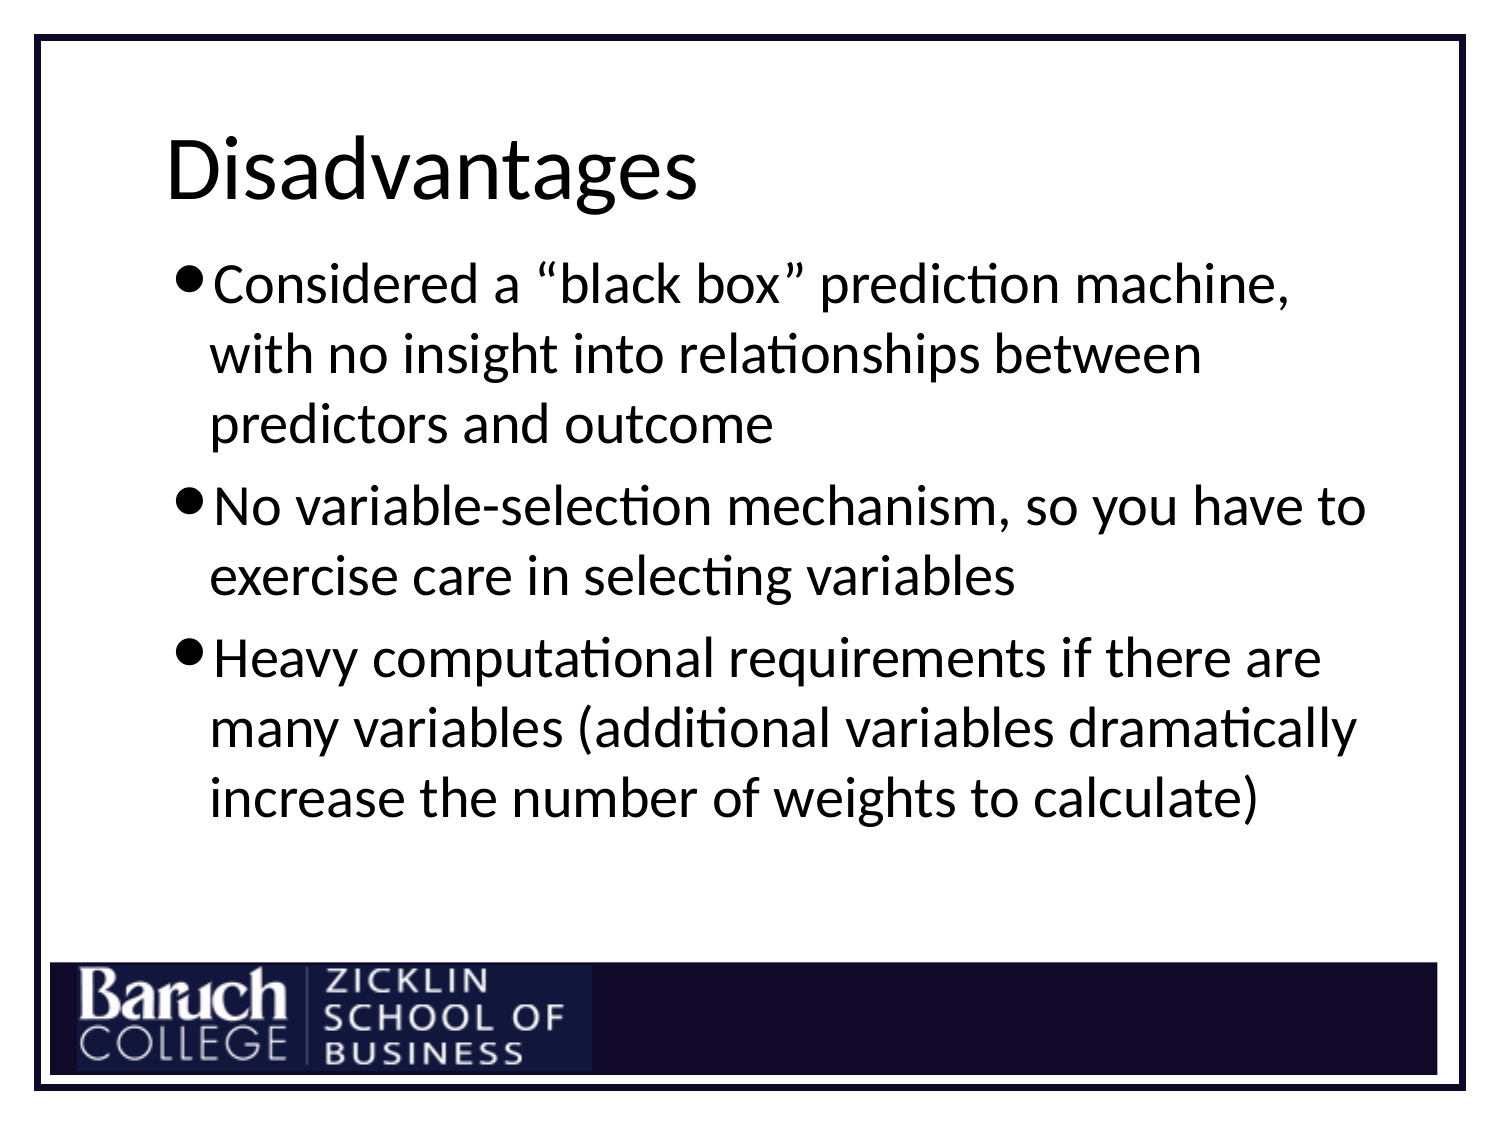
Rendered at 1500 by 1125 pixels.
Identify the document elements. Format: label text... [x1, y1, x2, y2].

list Considered a “black box” prediction machine, with no insight into relationships between predictors and outcome No variable-selection mechanism, so you have to exercise care in selecting variables Heavy computational requirements if there are many variables (additional variables dramatically increase the number of weights to calculate) [150, 237, 1425, 988]
picture [77, 965, 592, 1071]
title Disadvantages [150, 45, 1425, 233]
